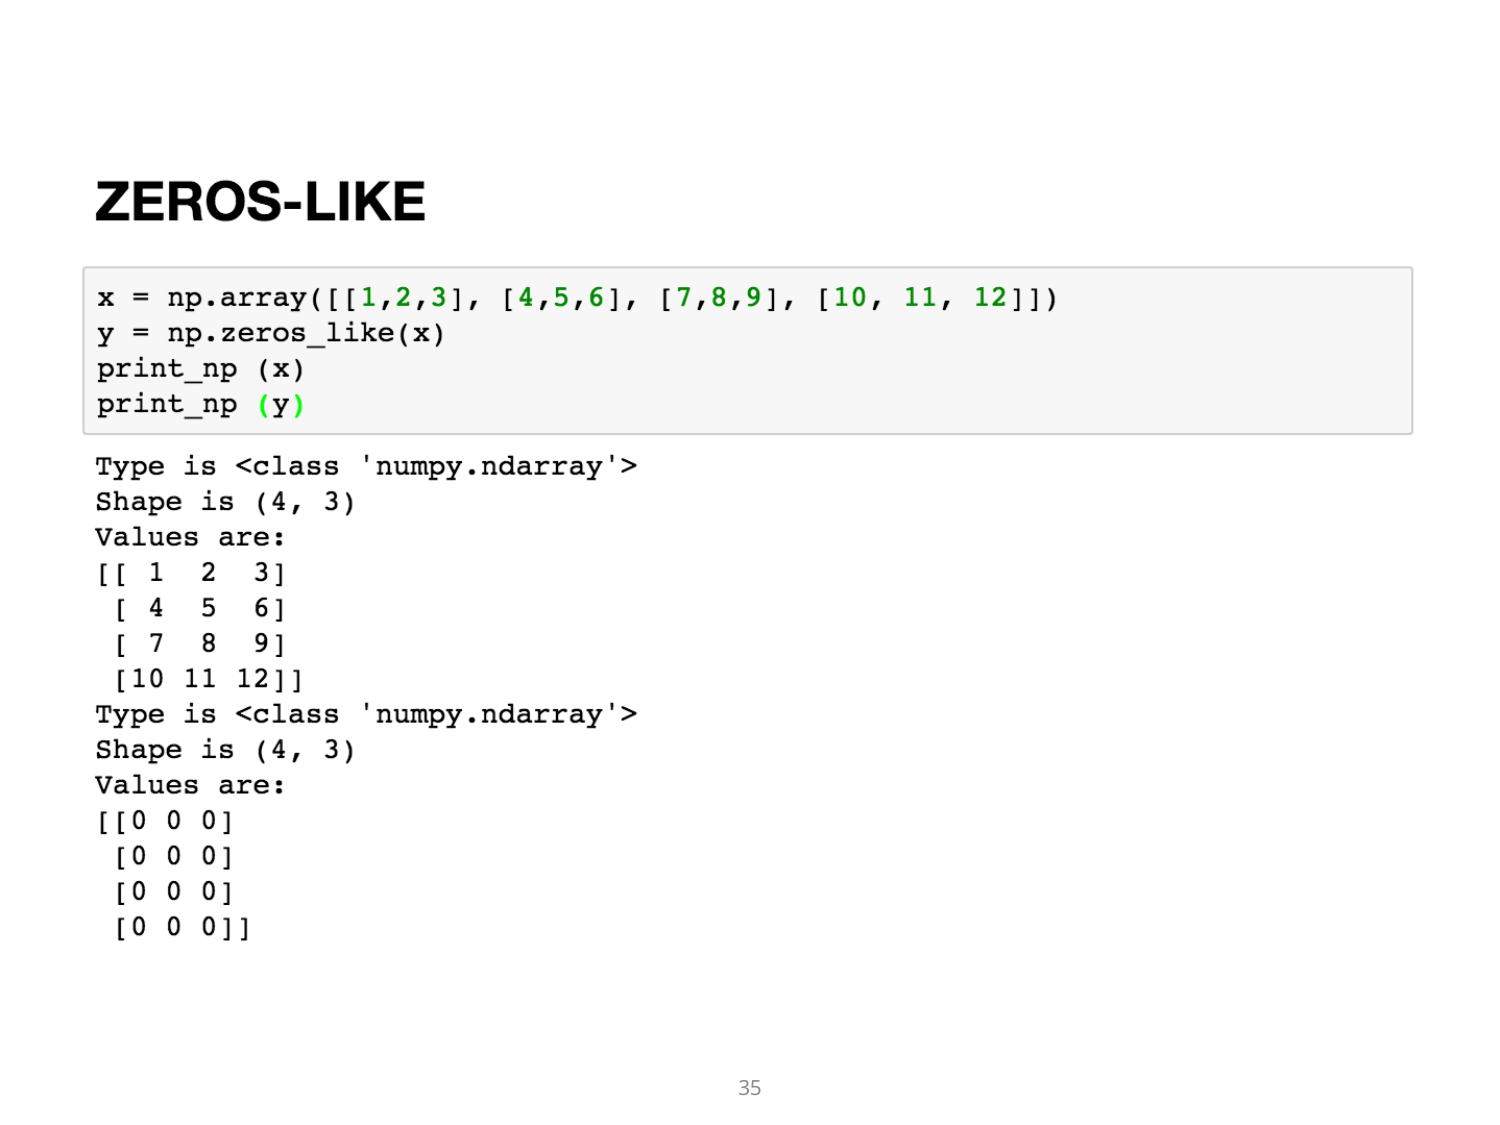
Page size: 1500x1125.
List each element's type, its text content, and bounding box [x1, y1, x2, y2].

slide_number 35 [575, 1058, 925, 1119]
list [72, 160, 1428, 955]
